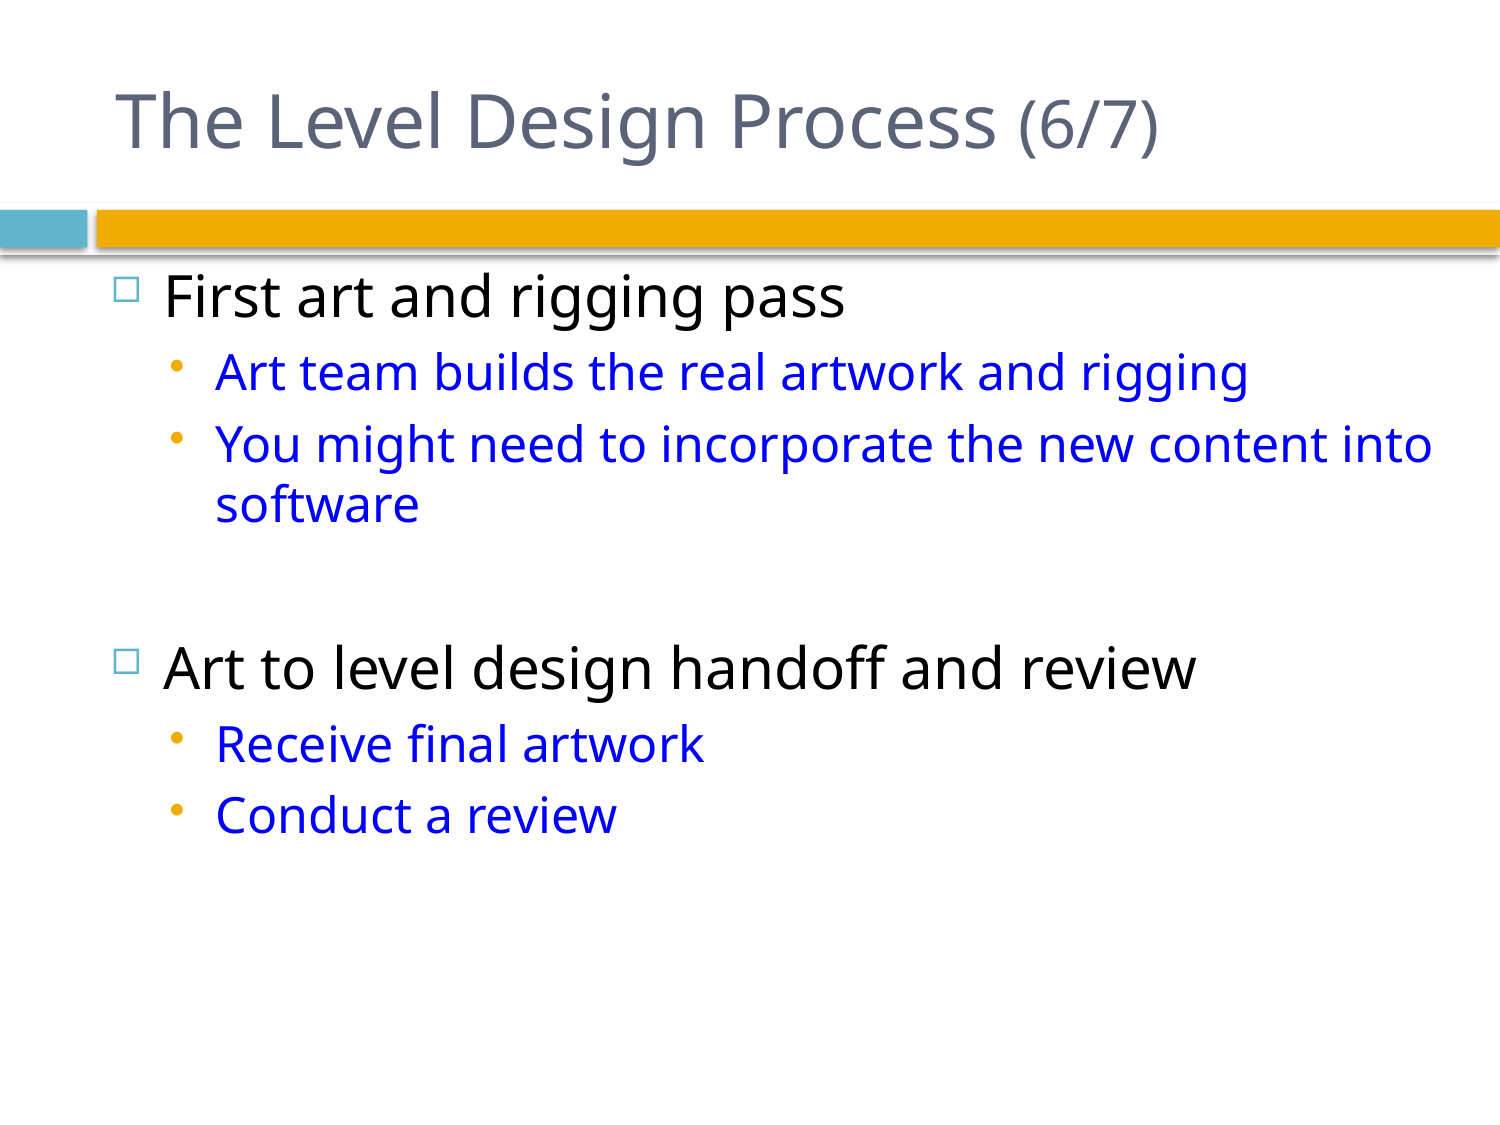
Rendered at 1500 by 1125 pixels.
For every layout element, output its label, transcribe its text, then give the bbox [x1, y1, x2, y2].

title The Level Design Process (6/7) [100, 37, 1438, 200]
list First art and rigging pass Art team builds the real artwork and rigging You might need to incorporate the new content into software Art to level design handoff and review Receive final artwork Conduct a review [95, 251, 1500, 1085]
